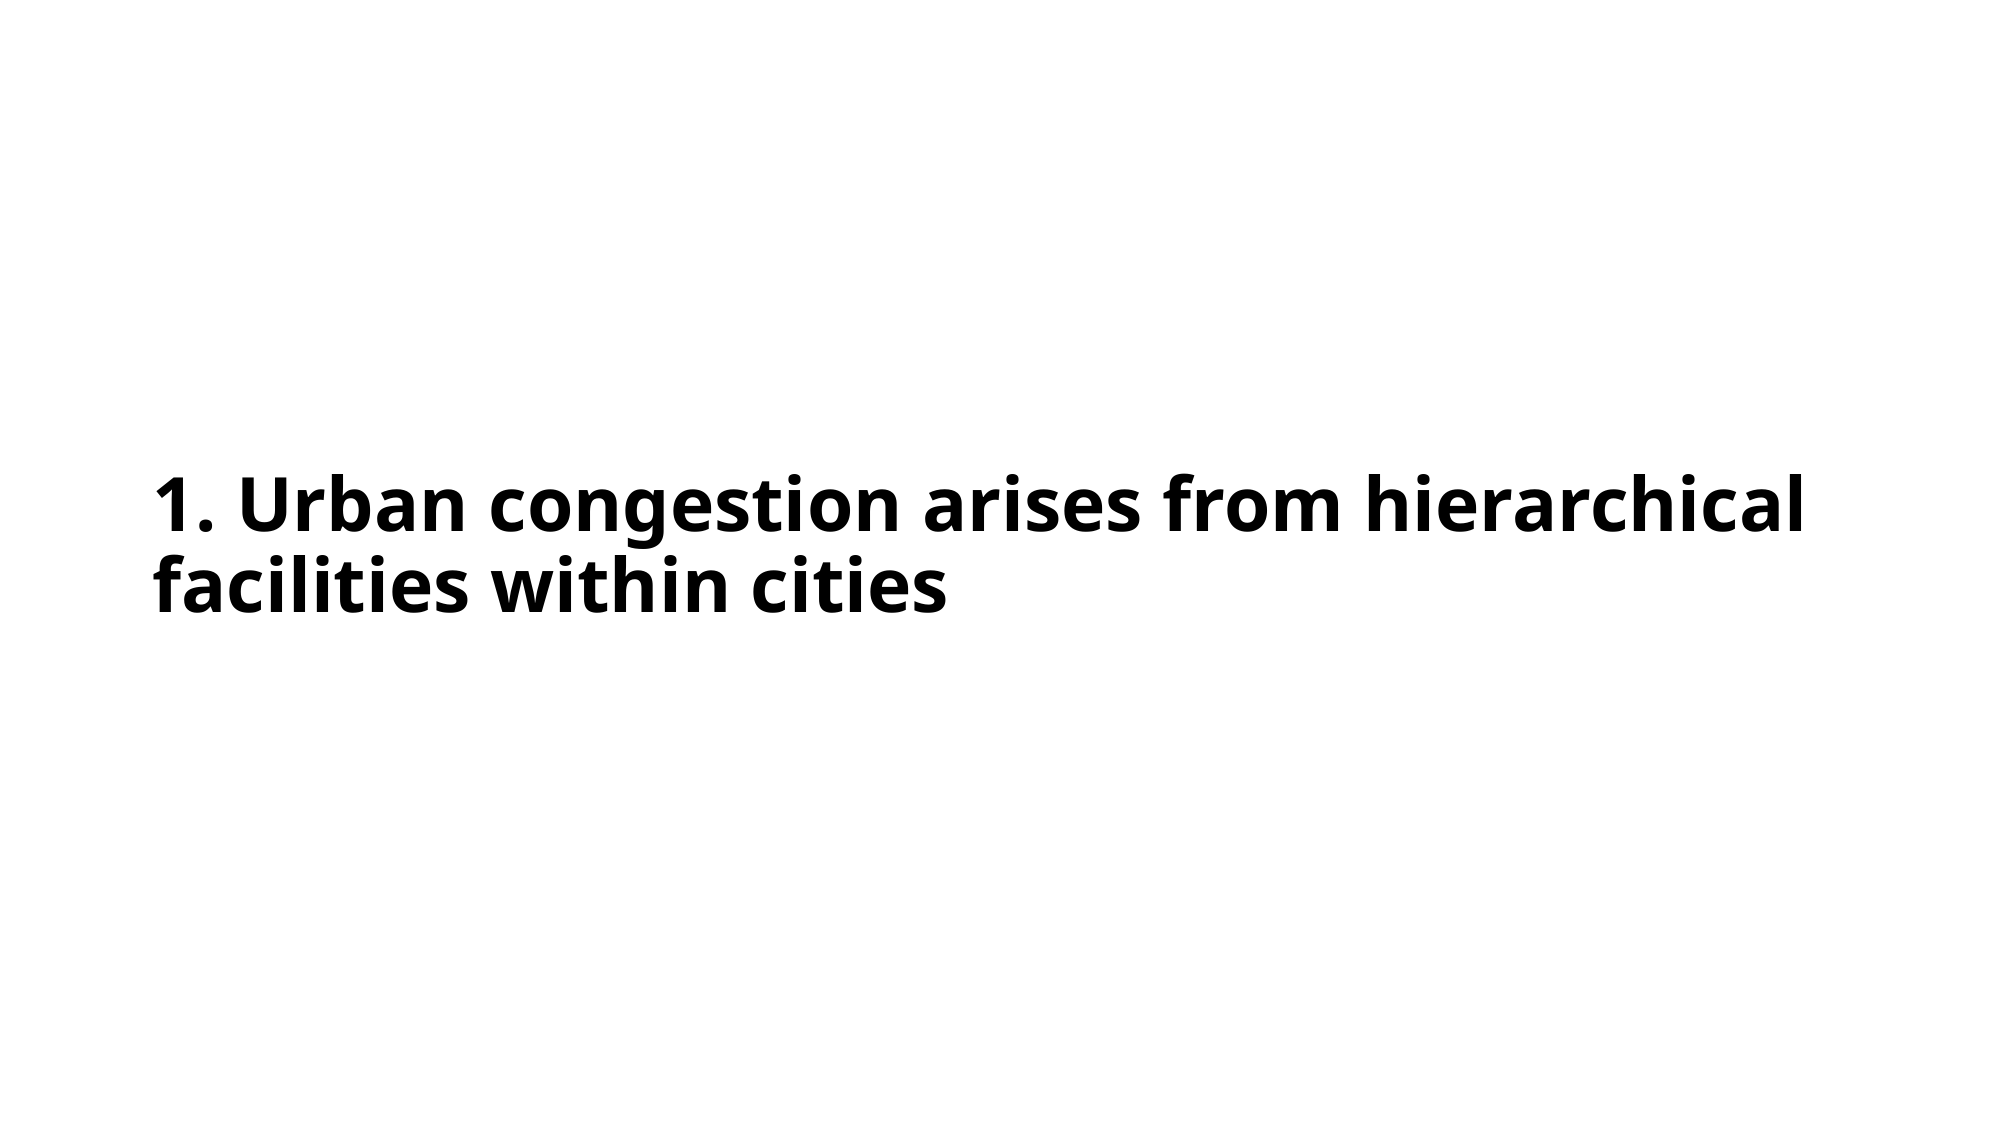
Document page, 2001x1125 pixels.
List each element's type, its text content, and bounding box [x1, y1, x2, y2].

title 1. Urban congestion arises from hierarchical facilities within cities [137, 438, 1863, 657]
